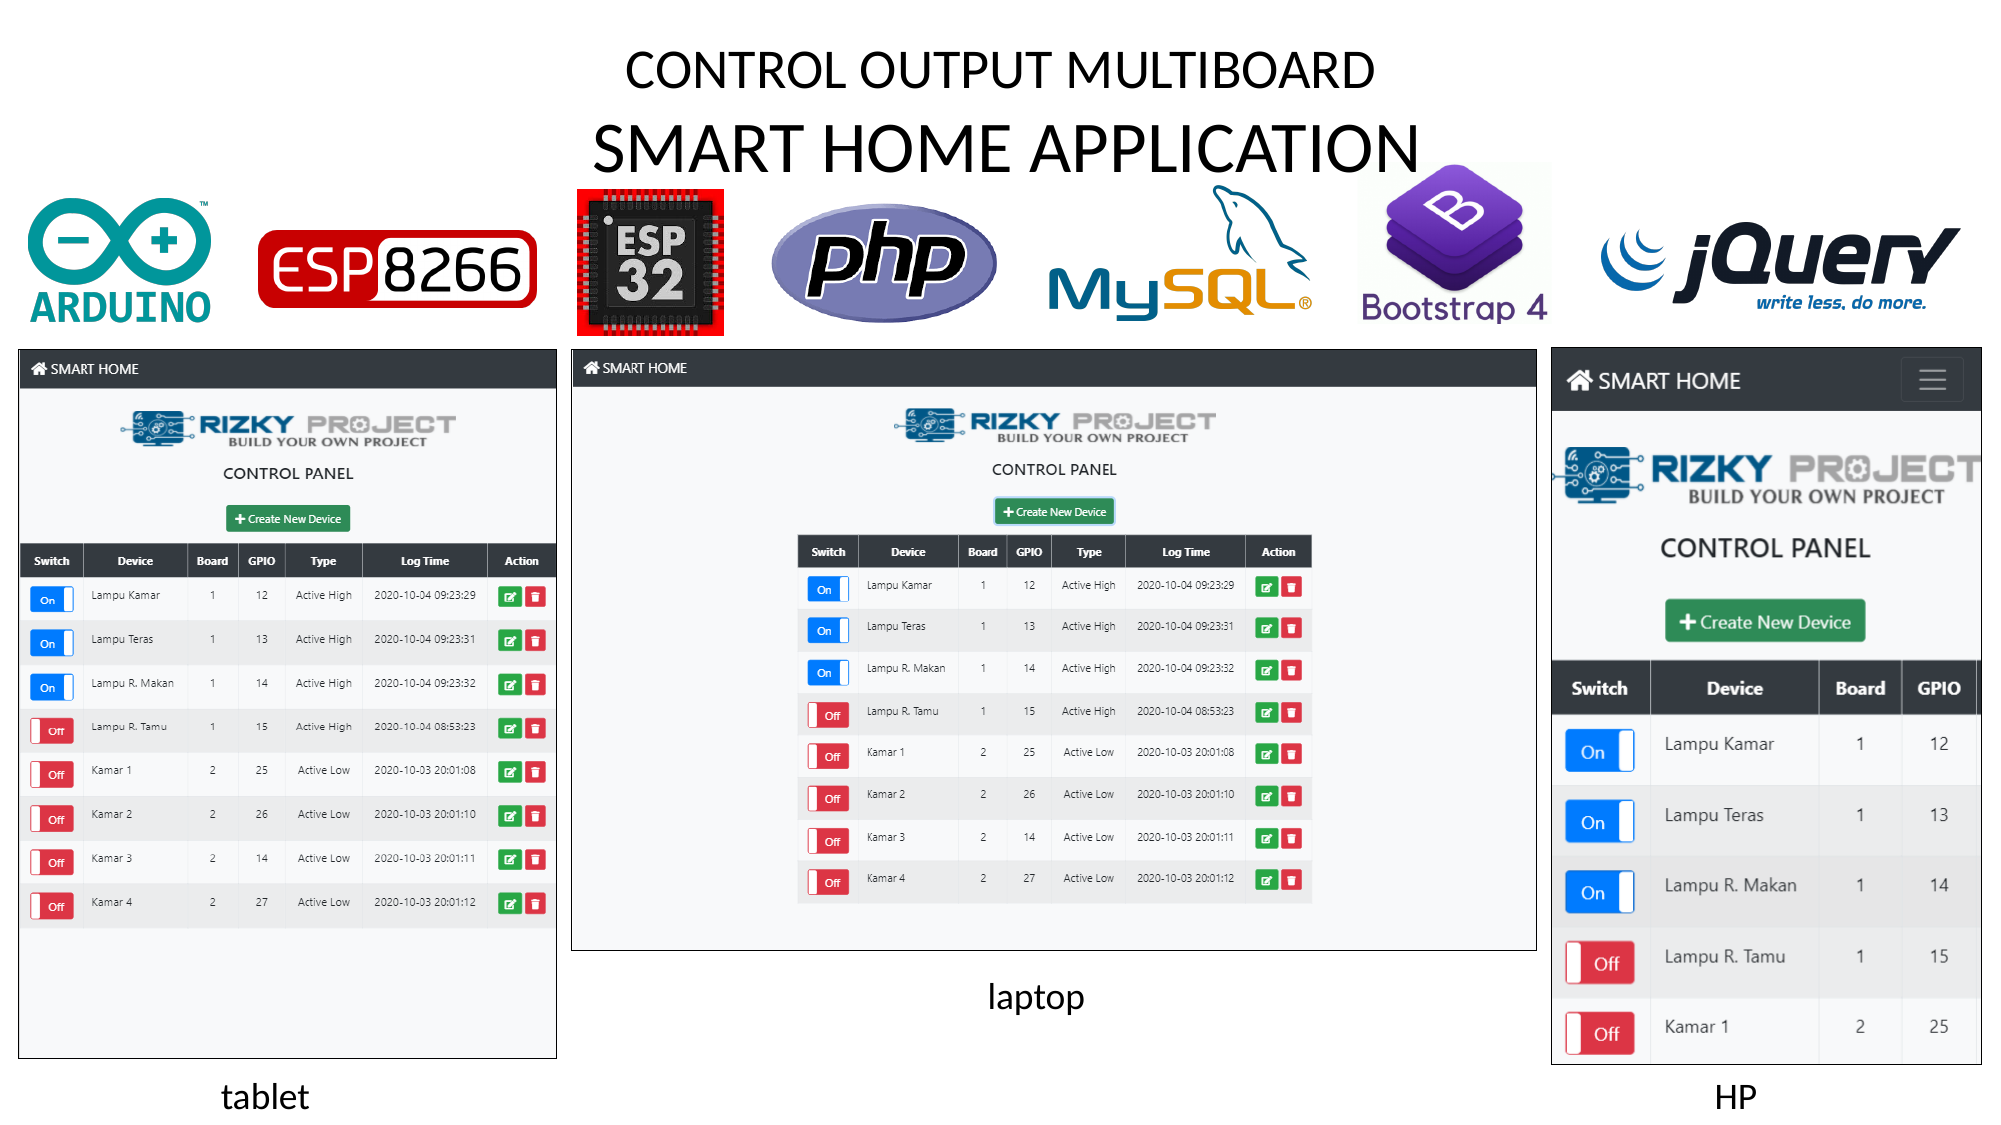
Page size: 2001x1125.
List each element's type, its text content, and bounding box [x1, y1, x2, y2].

picture [1601, 222, 1961, 310]
picture [768, 200, 1000, 326]
picture [258, 230, 537, 308]
picture [1357, 161, 1552, 324]
text_box laptop [972, 964, 1136, 1025]
picture [1551, 347, 1982, 1065]
picture [18, 349, 557, 1059]
text_box tablet [206, 1064, 369, 1125]
picture [571, 349, 1537, 951]
text_box HP [1699, 1065, 1863, 1125]
picture [1042, 176, 1324, 323]
picture [28, 198, 211, 323]
picture [577, 189, 724, 336]
text_box CONTROL OUTPUT MULTIBOARD SMART HOME APPLICATION [406, 24, 1608, 195]
